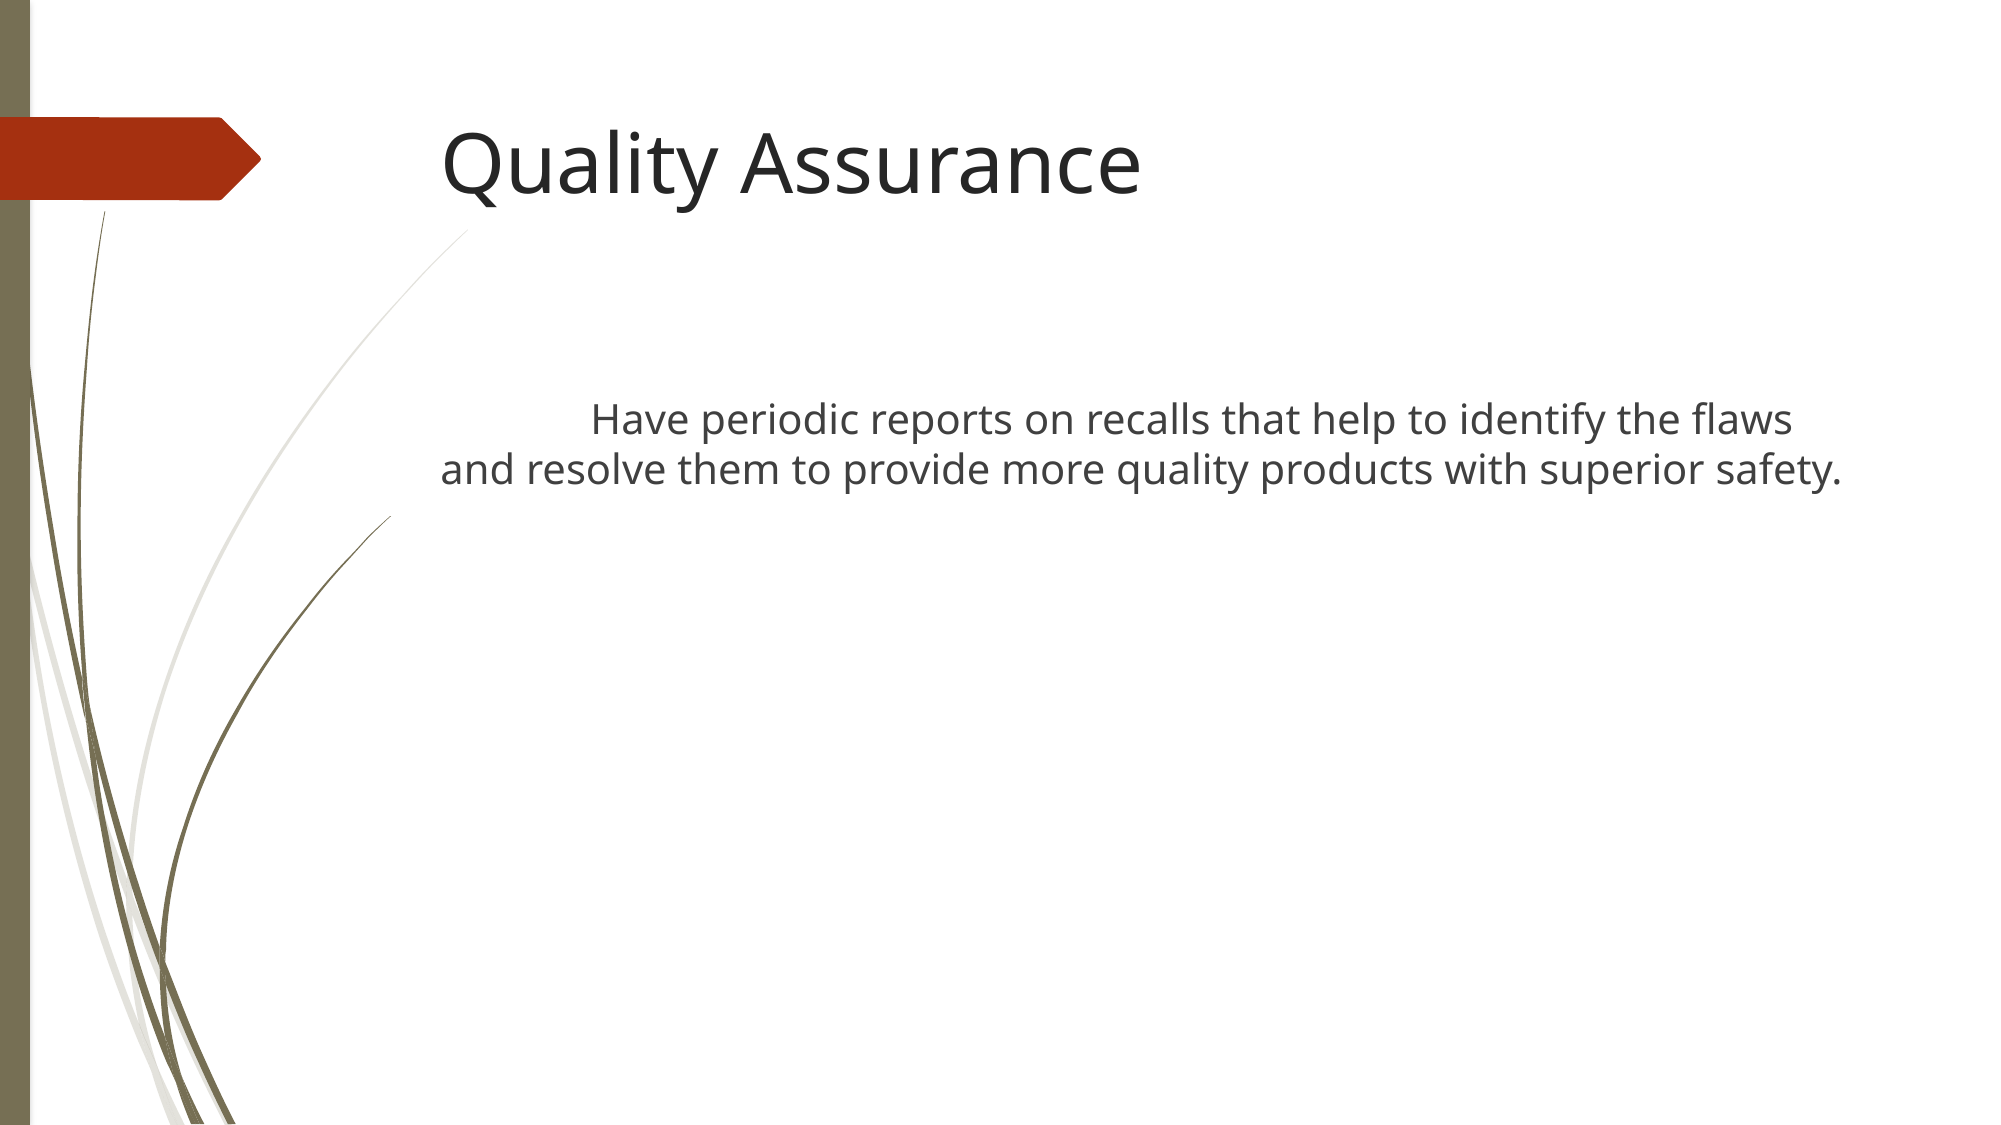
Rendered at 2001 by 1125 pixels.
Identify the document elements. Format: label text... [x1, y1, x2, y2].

list Have periodic reports on recalls that help to identify the flaws and resolve them to provide more quality products with superior safety. [425, 384, 1888, 1005]
title Quality Assurance [425, 102, 1888, 313]
